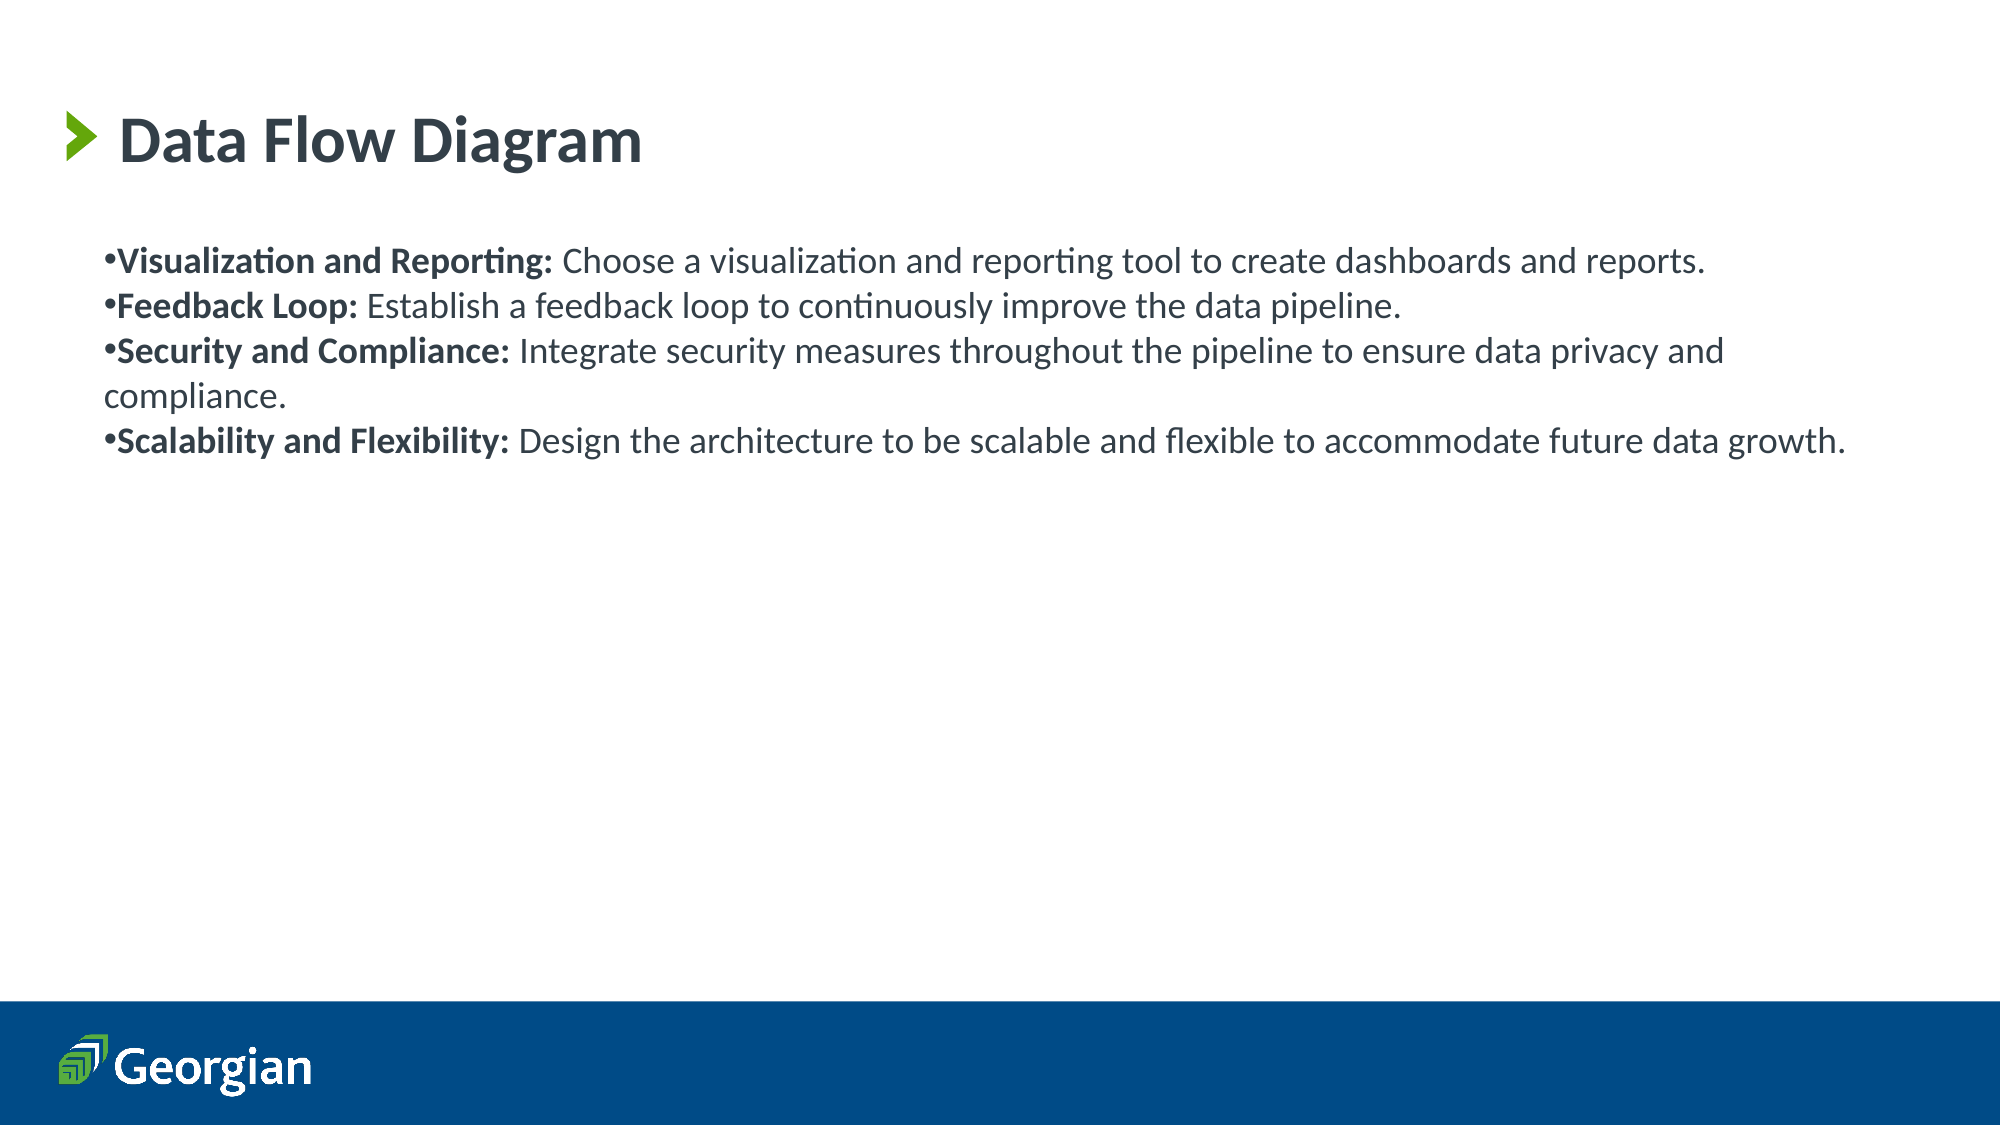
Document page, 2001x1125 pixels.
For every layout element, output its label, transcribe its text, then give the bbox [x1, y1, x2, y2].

list Visualization and Reporting: Choose a visualization and reporting tool to create dashboards and reports. Feedback Loop: Establish a feedback loop to continuously improve the data pipeline. Security and Compliance: Integrate security measures throughout the pipeline to ensure data privacy and compliance. Scalability and Flexibility: Design the architecture to be scalable and flexible to accommodate future data growth. [103, 236, 1866, 977]
picture [33, 1017, 336, 1122]
title Data Flow Diagram [66, 95, 1866, 220]
